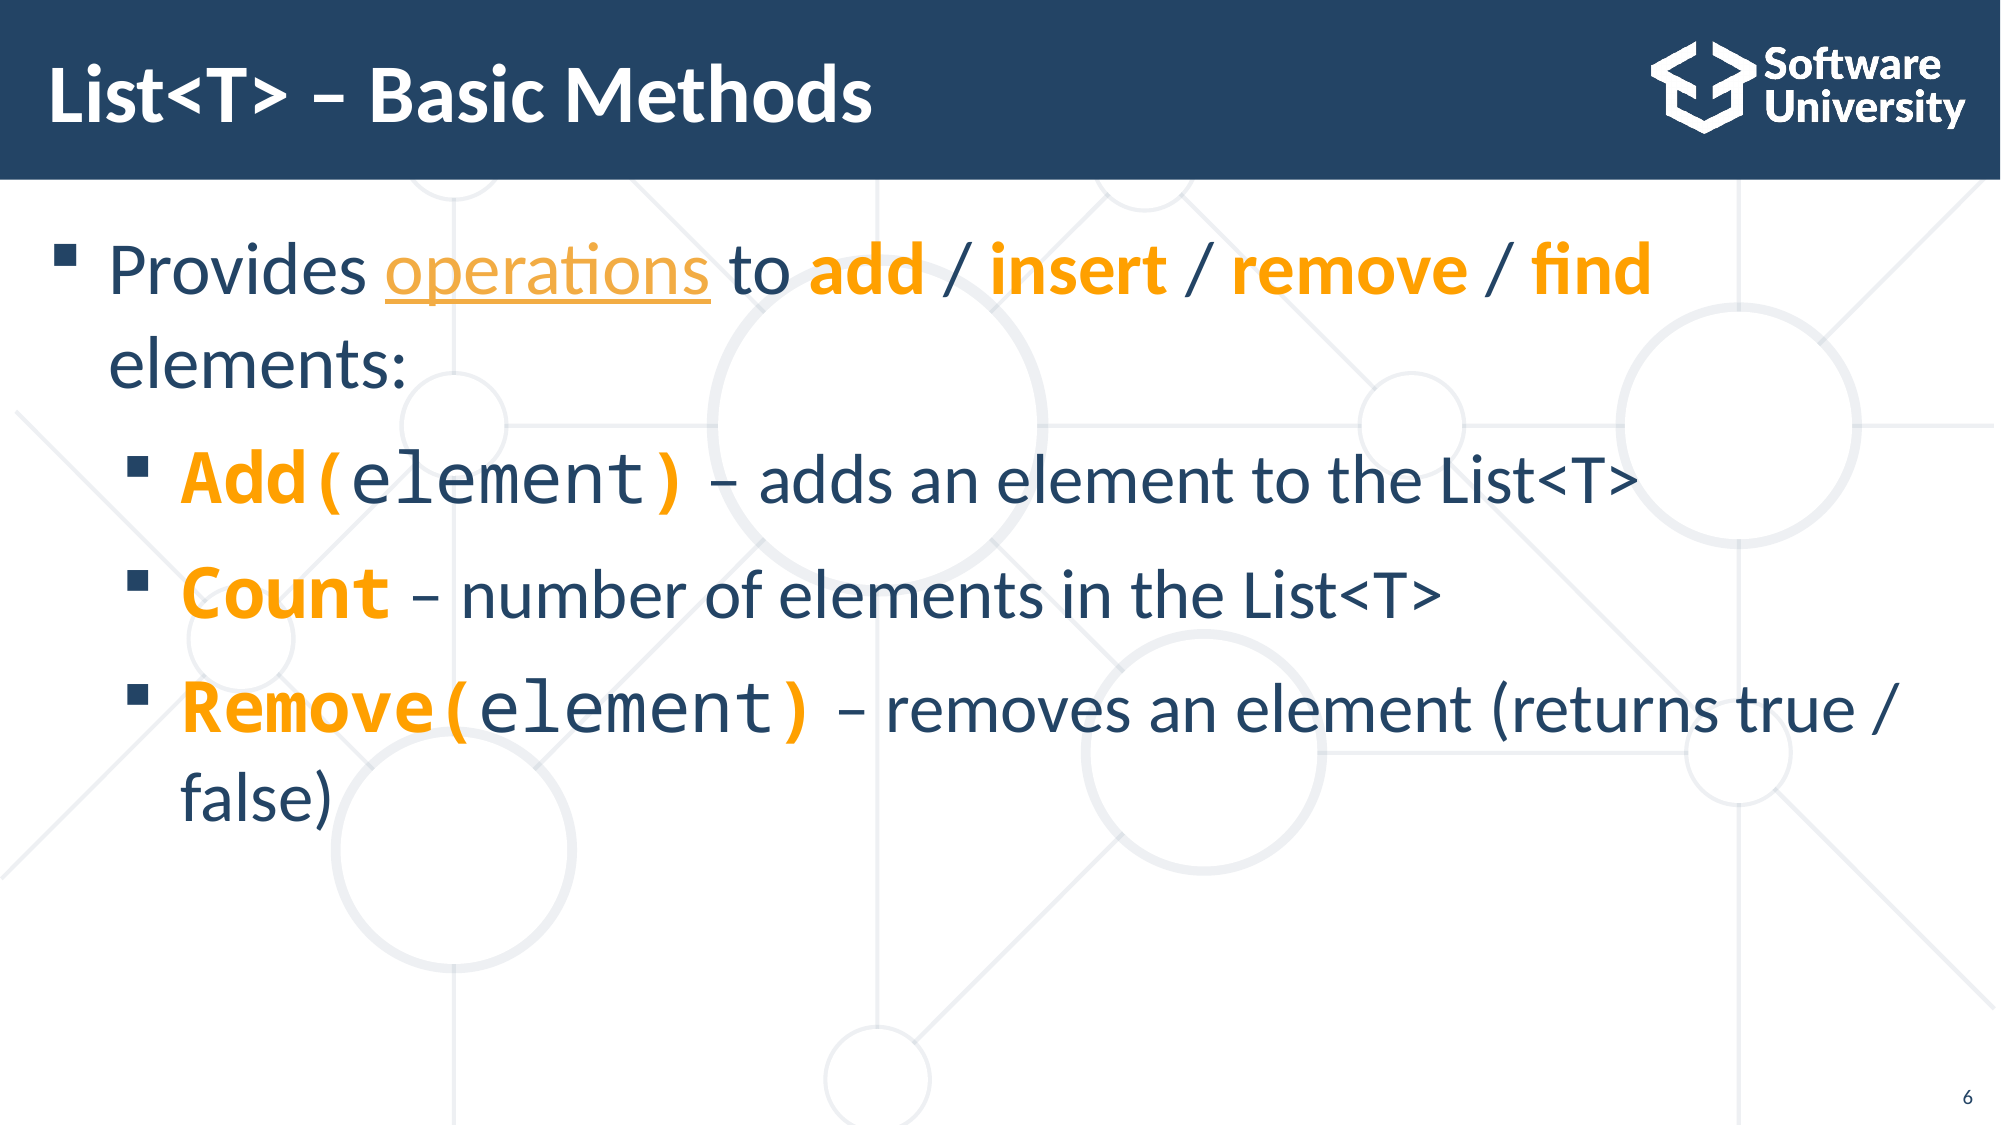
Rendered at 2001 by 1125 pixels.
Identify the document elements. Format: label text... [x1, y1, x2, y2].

title List<T> – Basic Methods [31, 16, 1625, 162]
list Provides operations to add / insert / remove / find elements: Add(element) – adds an element to the List<T> Count – number of elements in the List<T> Remove(element) – removes an element (returns true / false) [31, 209, 1970, 1117]
picture [1651, 41, 1966, 134]
slide_number 6 [1927, 1067, 1989, 1117]
